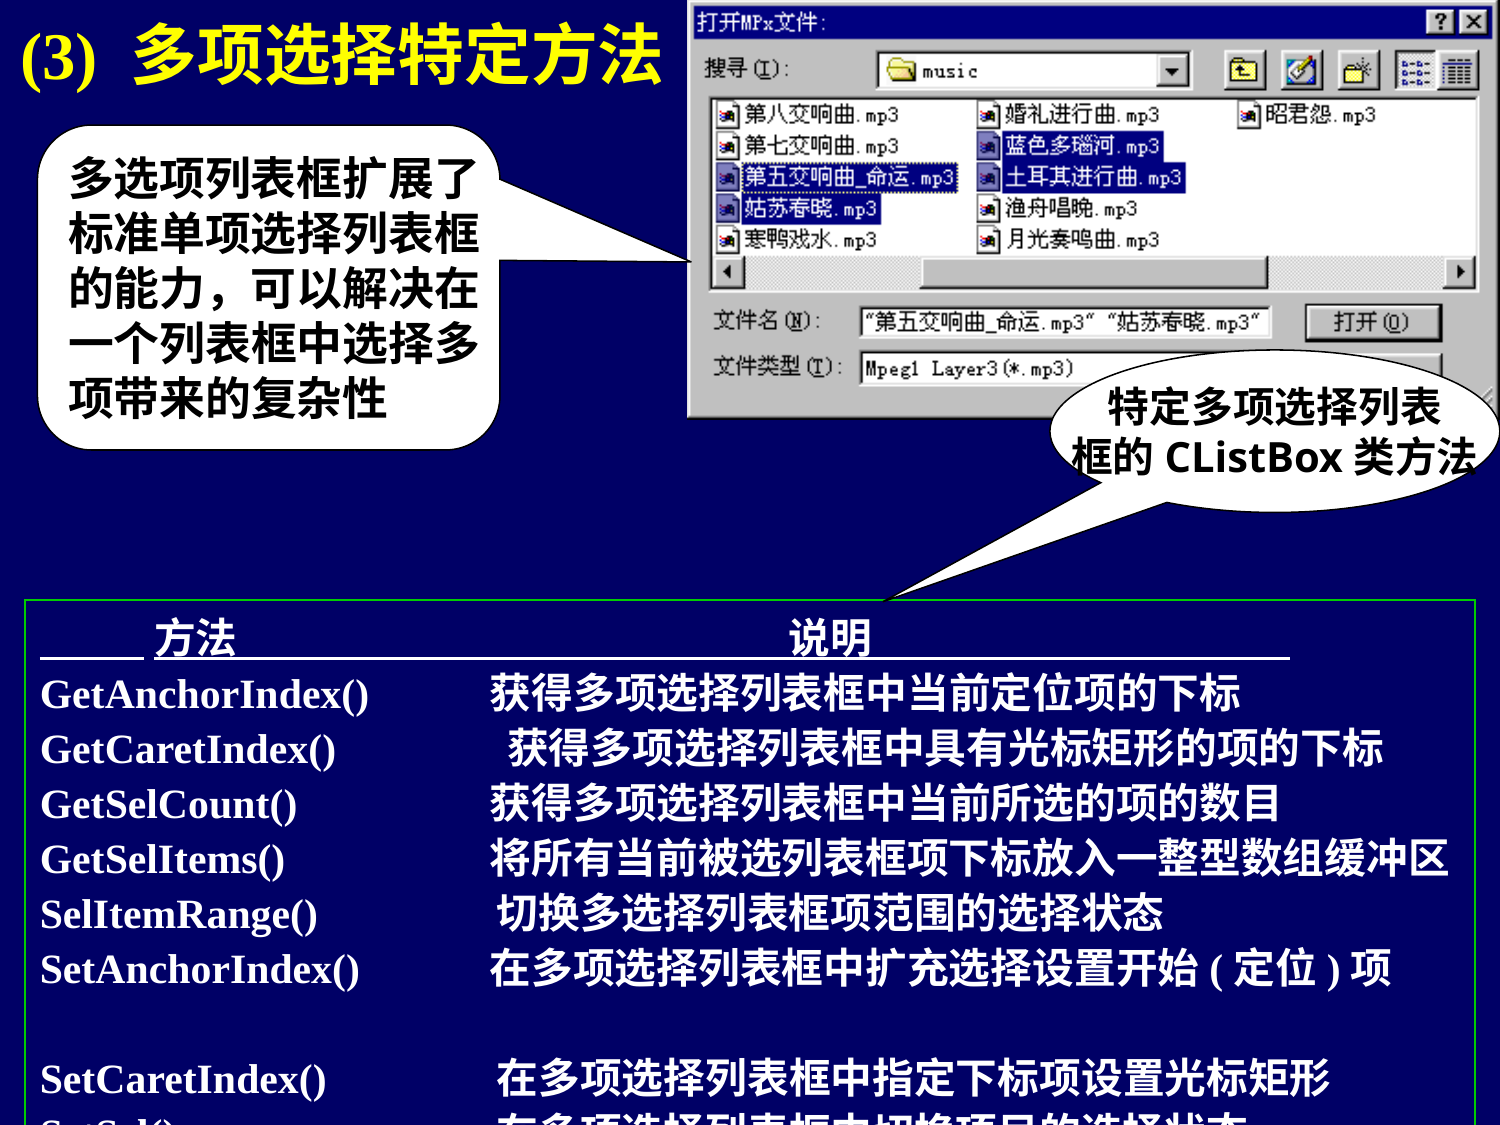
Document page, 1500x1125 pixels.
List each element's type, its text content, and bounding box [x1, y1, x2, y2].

text_box 多选项列表框扩展了 标准单项选择列表框 的能力，可以解决在 一个列表框中选择多 项带来的复杂性 [37, 125, 687, 451]
text_box 方法 说明 GetAnchorIndex() 获得多项选择列表框中当前定位项的下标 GetCaretIndex() 获得多项选择列表框中具有光标矩形的项的下标 GetSelCount() 获得多项选择列表框中当前所选的项的数目 GetSelItems() 将所有当前被选列表框项下标放入一整型数组缓冲区 SelItemRange() 切换多选择列表框项范围的选择状态 SetAnchorIndex() 在多项选择列表框中扩充选择设置开始(定位)项 SetCaretIndex() 在多项选择列表框中指定下标项设置光标矩形 SetSel() 在多项选择列表框中切换项目的选择状态 [24, 599, 1475, 1125]
text_box 特定多项选择列表 框的CListBox类方法 [882, 421, 1500, 602]
picture [687, 0, 1500, 421]
text_box (3) 多项选择特定方法 [5, 5, 680, 100]
